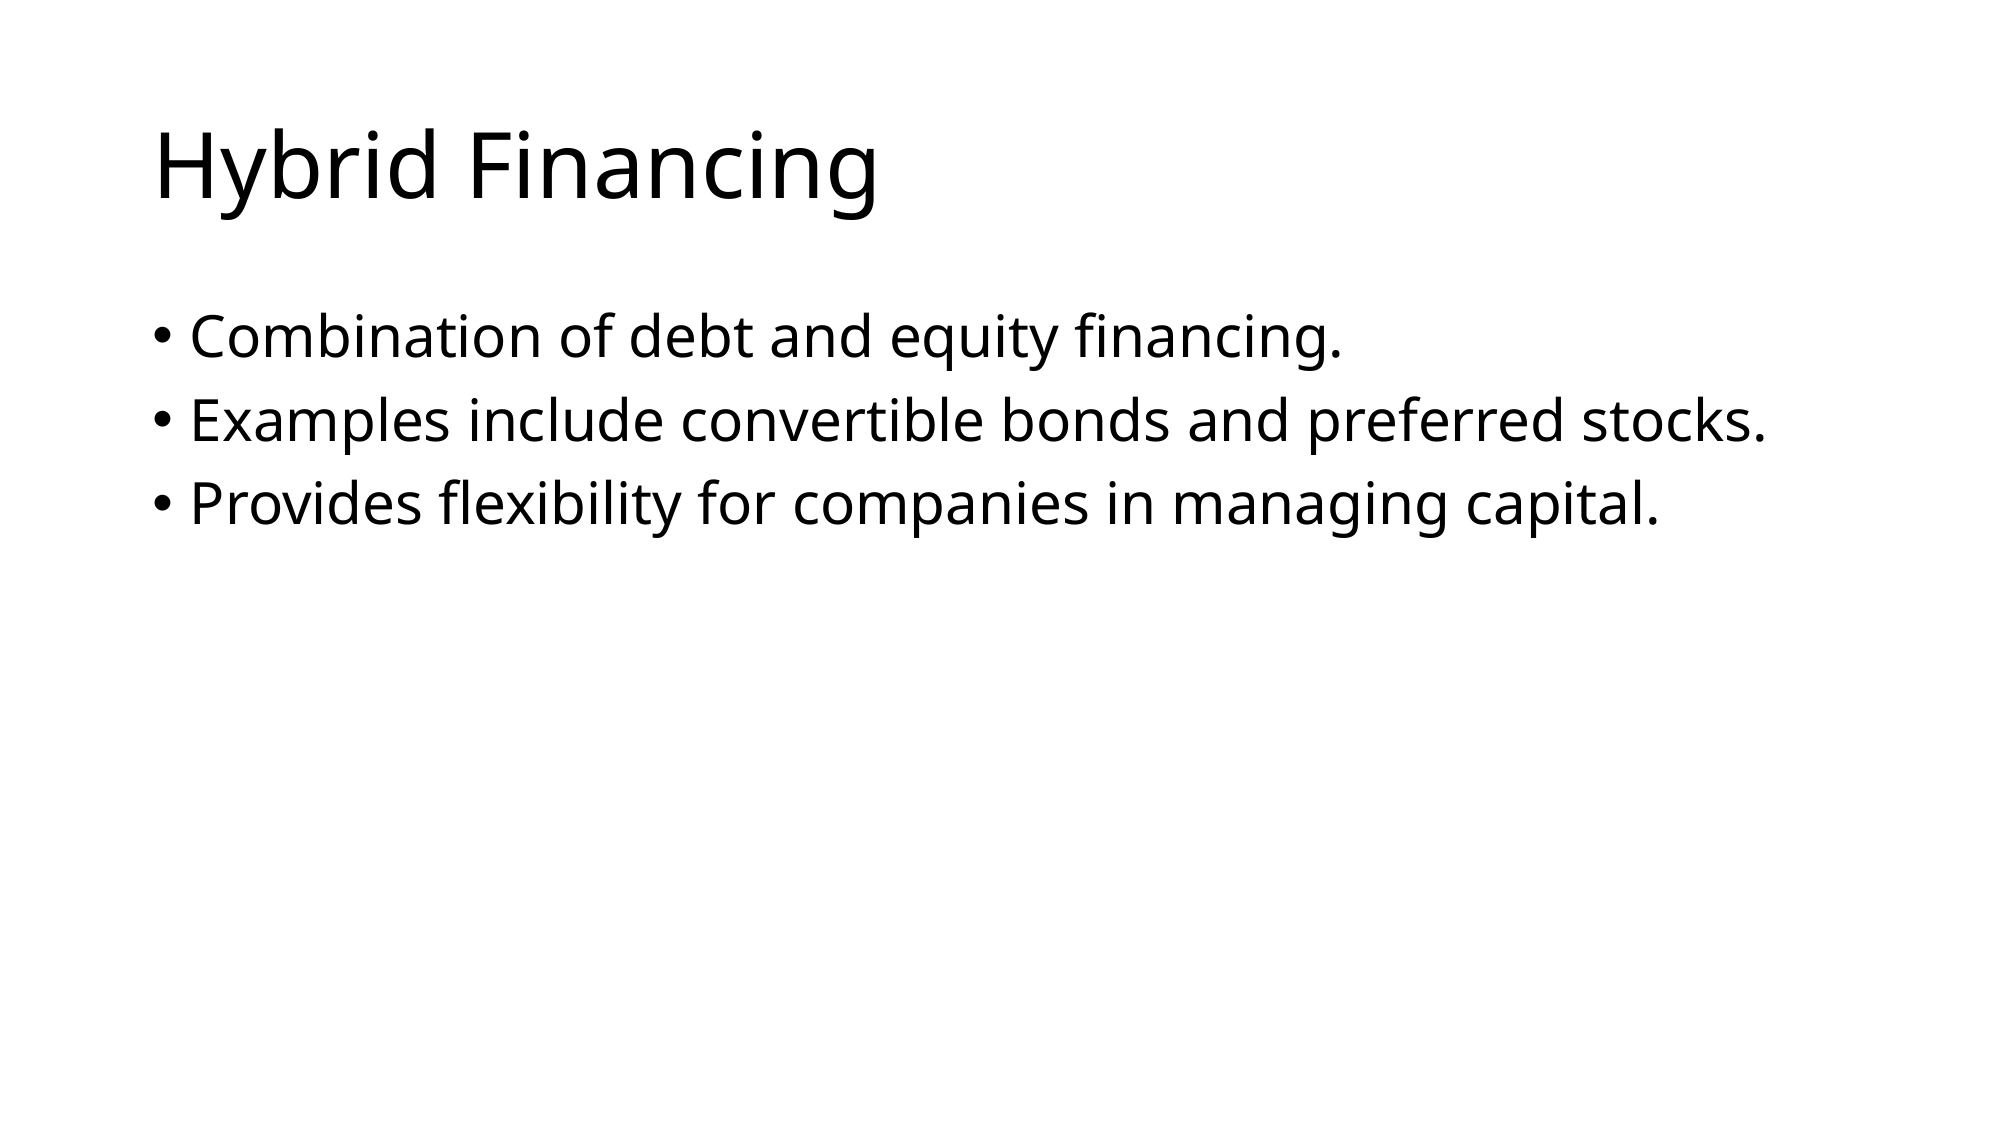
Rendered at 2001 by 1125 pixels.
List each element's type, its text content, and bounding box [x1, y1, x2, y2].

list Combination of debt and equity financing. Examples include convertible bonds and preferred stocks. Provides flexibility for companies in managing capital. [137, 299, 1863, 1014]
title Hybrid Financing [137, 59, 1863, 278]
